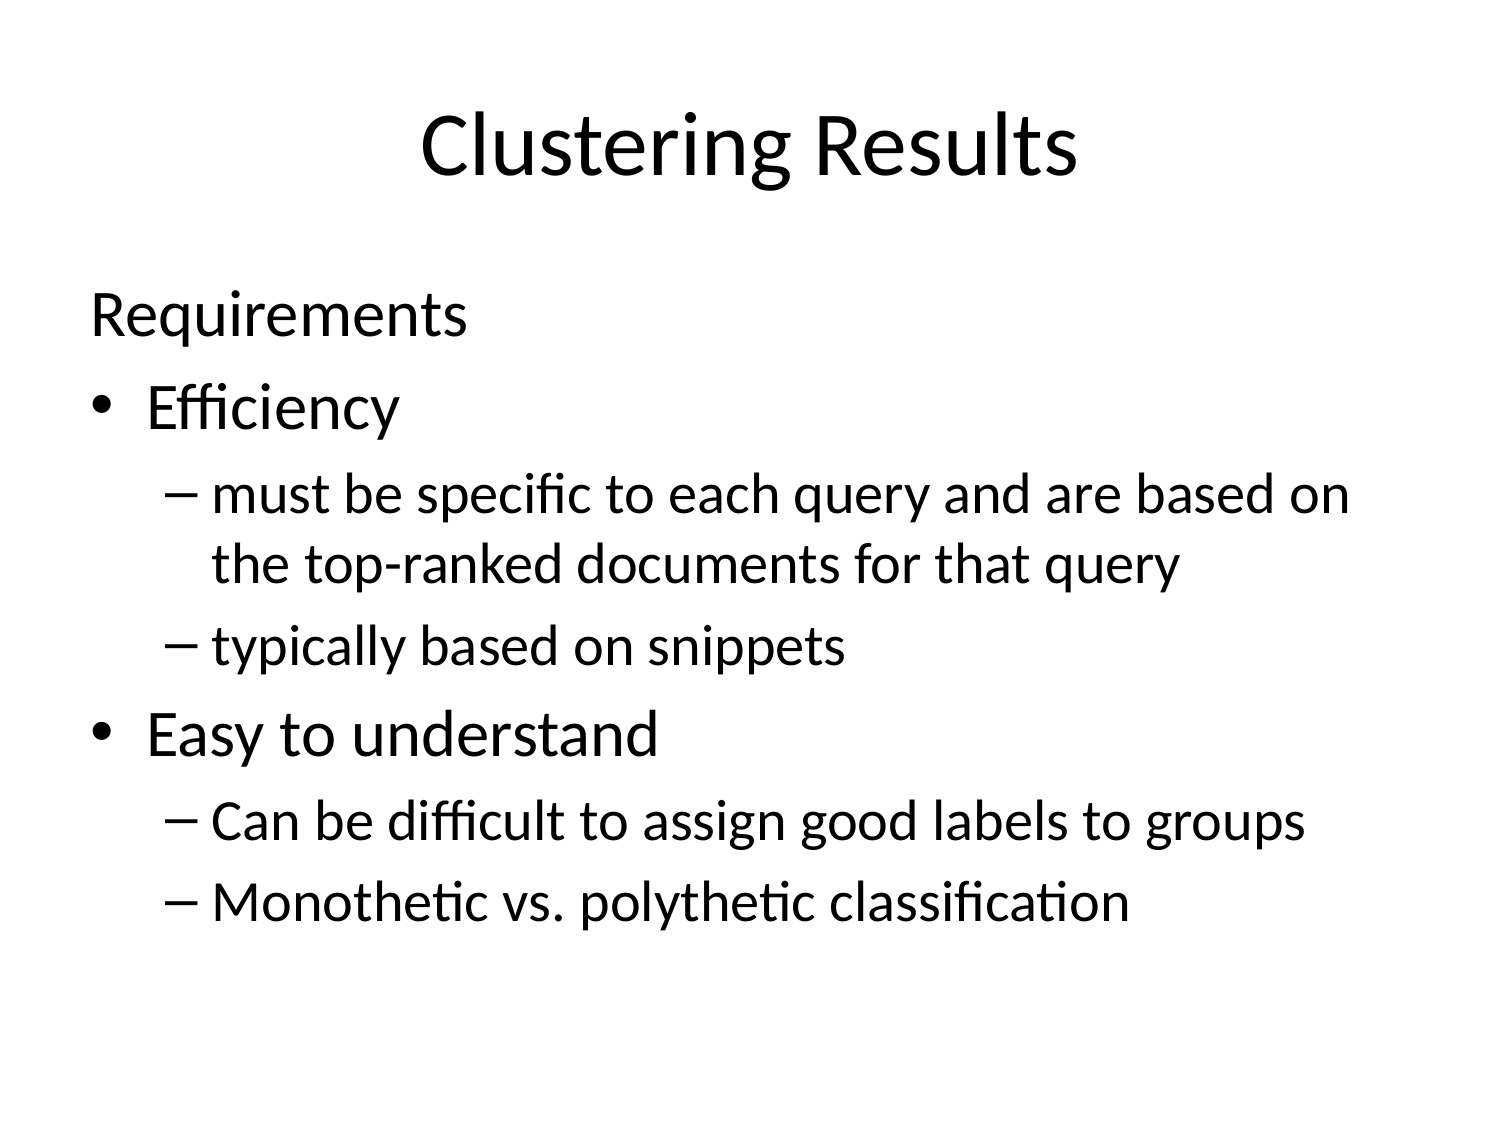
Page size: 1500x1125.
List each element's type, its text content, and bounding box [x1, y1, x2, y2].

list Requirements Efficiency must be specific to each query and are based on the top-ranked documents for that query typically based on snippets Easy to understand Can be difficult to assign good labels to groups Monothetic vs. polythetic classification [75, 262, 1425, 1005]
title Clustering Results [75, 45, 1425, 233]
